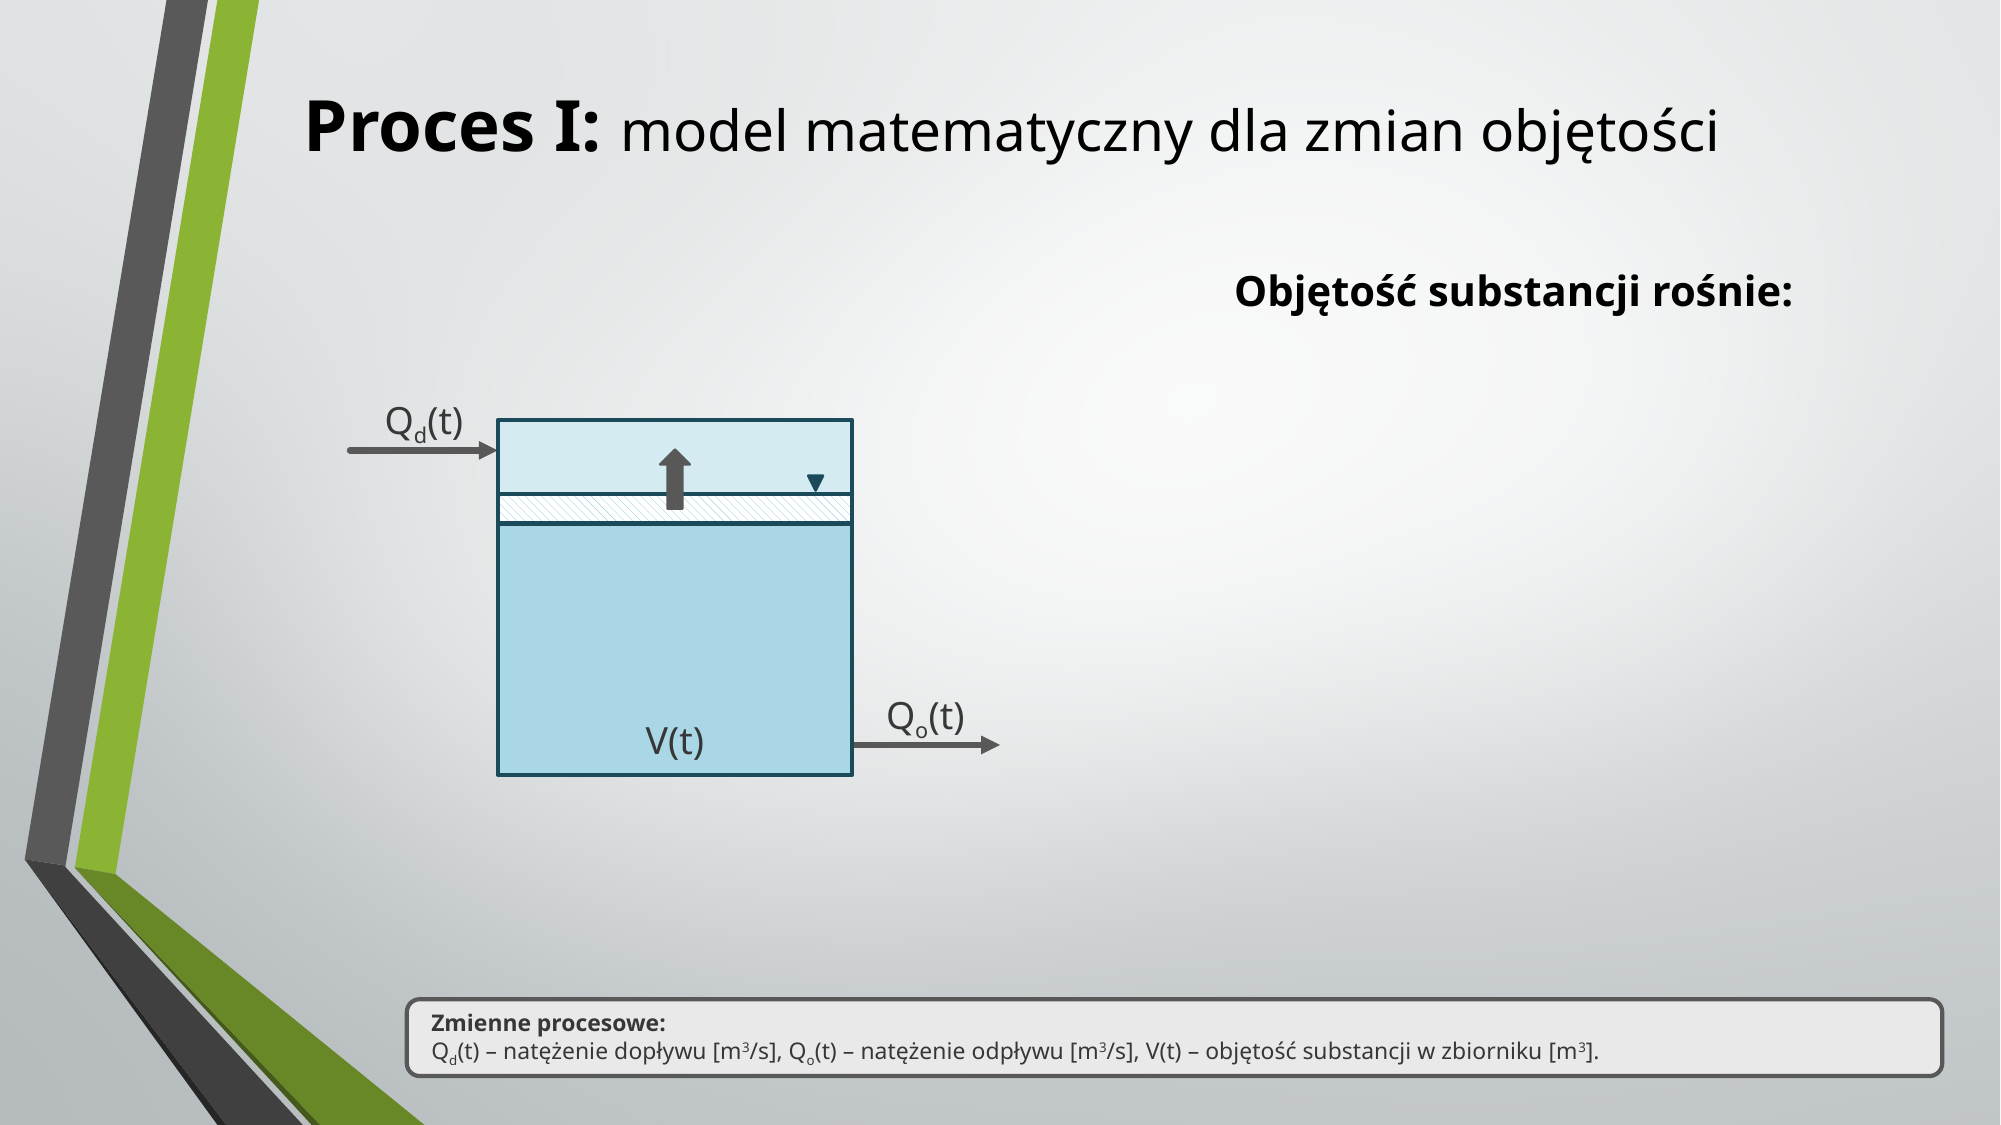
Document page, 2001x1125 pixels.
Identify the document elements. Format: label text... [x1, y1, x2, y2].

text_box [349, 389, 1001, 776]
text_box Zmienne procesowe: Qd(t) – natężenie dopływu [m3/s], Qo(t) – natężenie odpływu [m3/s], V(t) – objętość substancji w zbiorniku [m3]. [405, 997, 1944, 1078]
title Proces I: model matematyczny dla zmian objętości [288, 48, 1943, 197]
